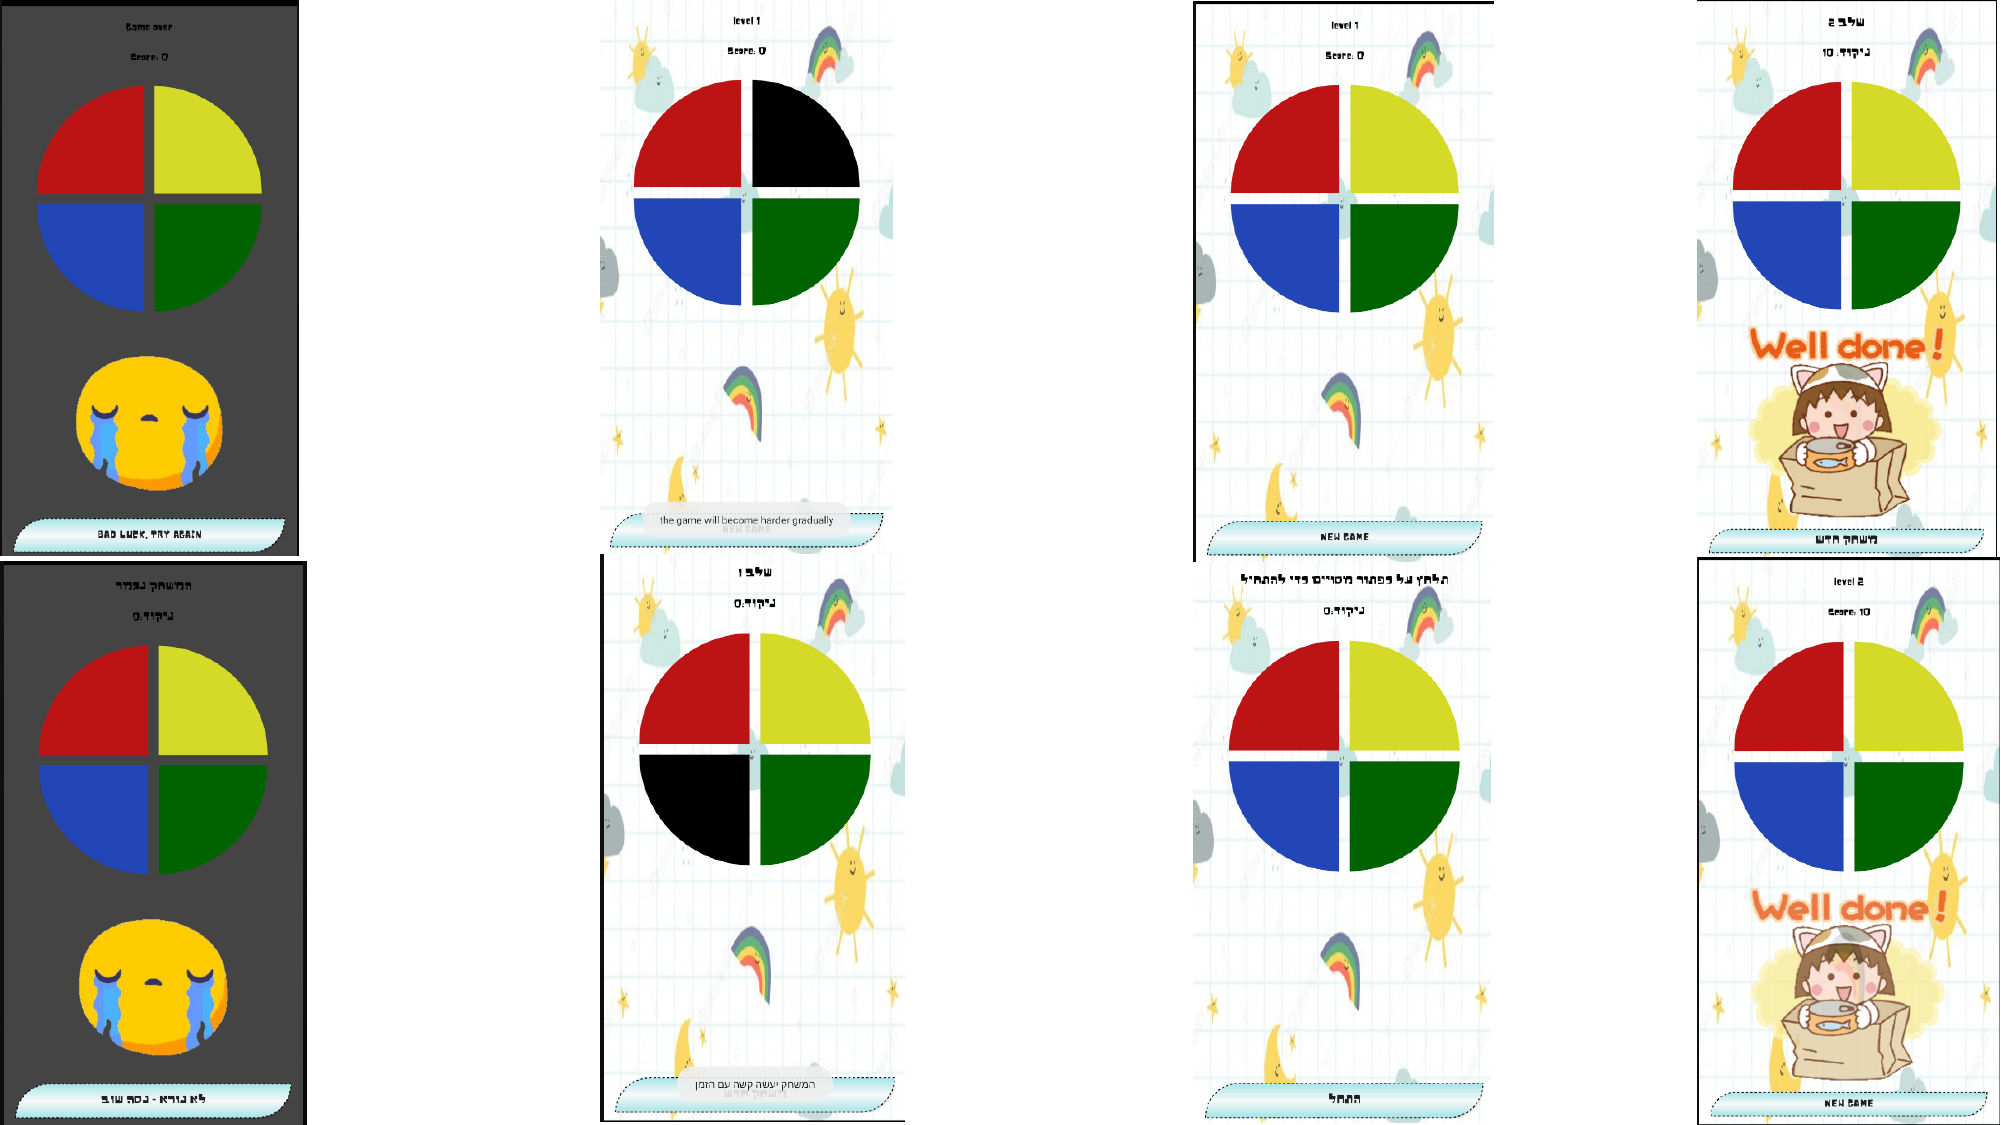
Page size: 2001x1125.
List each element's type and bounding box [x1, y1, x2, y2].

picture [599, 0, 906, 1122]
picture [0, 561, 307, 1125]
picture [1696, 0, 2000, 1125]
picture [0, 0, 300, 556]
picture [1193, 1, 1494, 1124]
